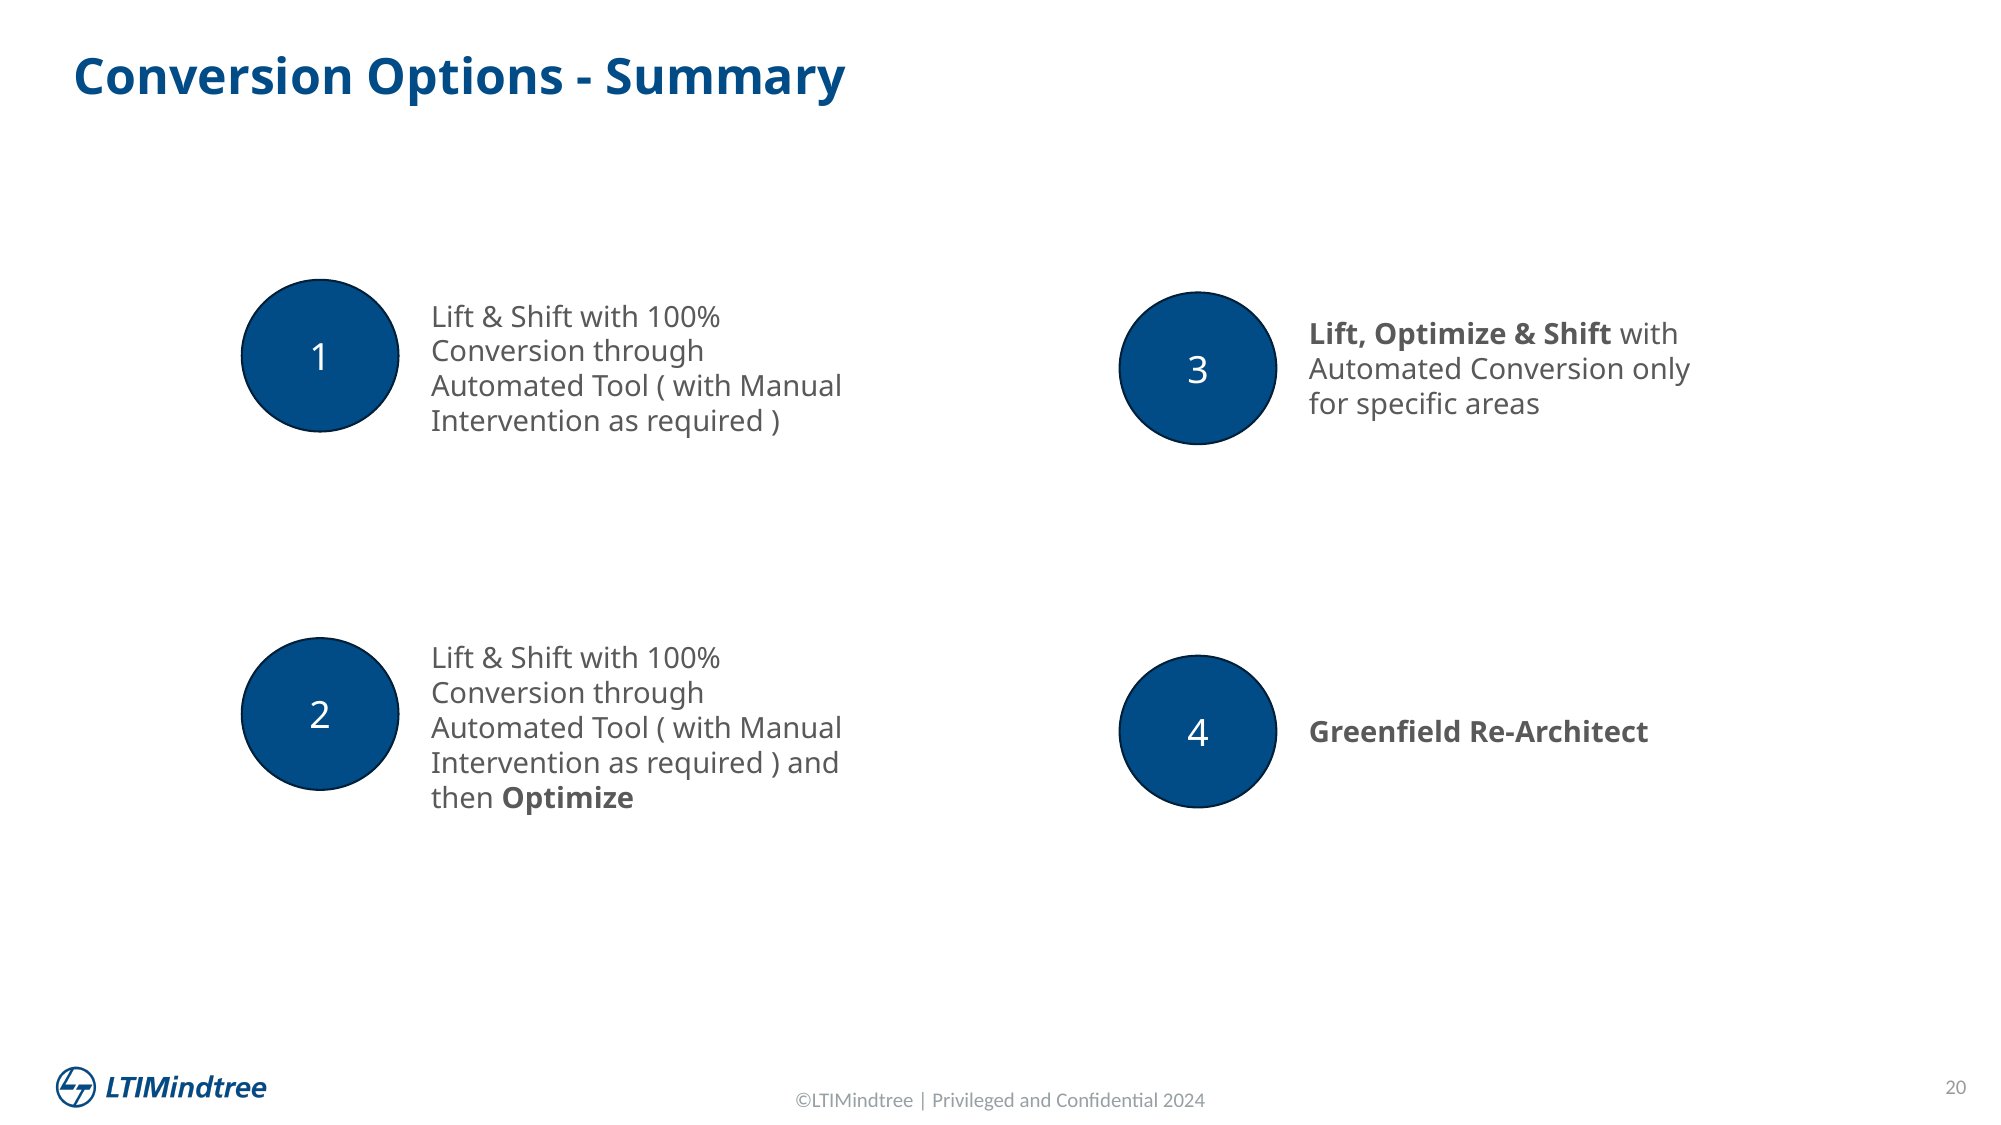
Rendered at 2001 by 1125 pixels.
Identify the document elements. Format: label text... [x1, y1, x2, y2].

text_box 4 [1118, 654, 1278, 809]
text_box Greenfield Re-Architect [1293, 649, 1752, 813]
text_box Lift & Shift with 100% Conversion through Automated Tool ( with Manual Intervention as required ) [415, 267, 874, 469]
picture [42, 1053, 280, 1121]
text_box 2 [240, 637, 400, 791]
text_box Lift, Optimize & Shift with Automated Conversion only for specific areas [1293, 286, 1752, 449]
text_box Lift & Shift with 100% Conversion through Automated Tool ( with Manual Intervention as required ) and then Optimize [415, 607, 874, 847]
list Conversion Options - Summary [58, 37, 1868, 109]
text_box 1 [240, 278, 400, 433]
text_box 3 [1118, 291, 1278, 446]
